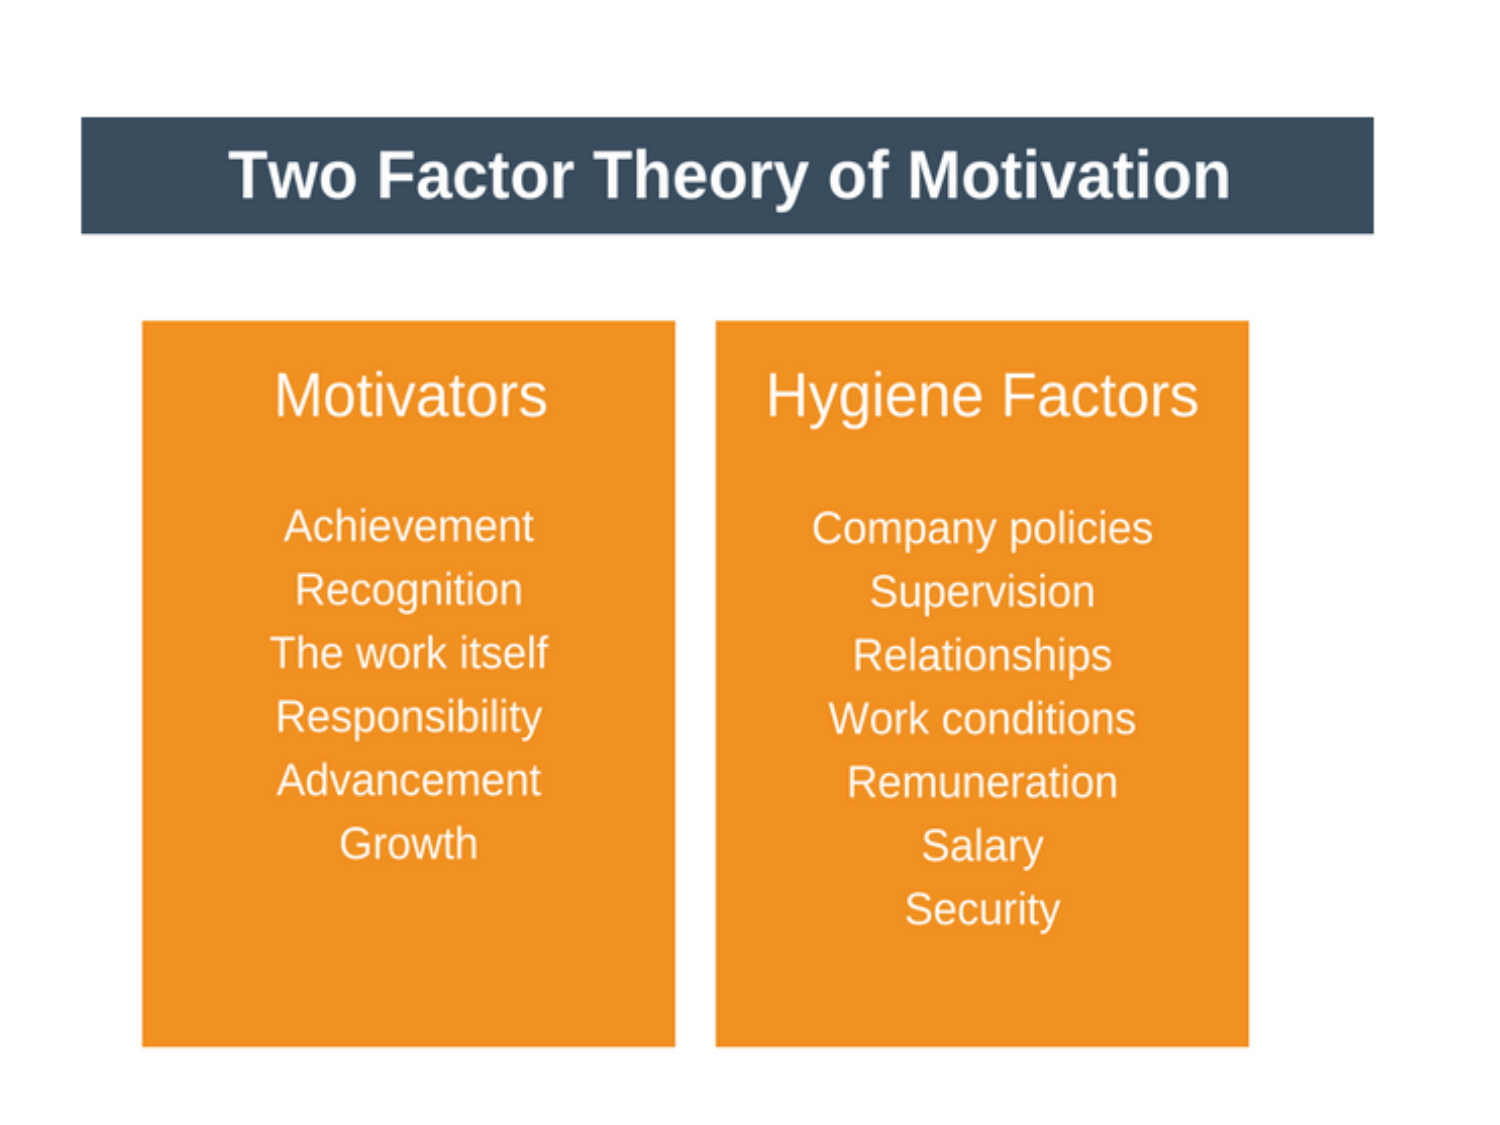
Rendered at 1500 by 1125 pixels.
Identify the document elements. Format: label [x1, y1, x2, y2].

picture [58, 58, 1430, 1079]
